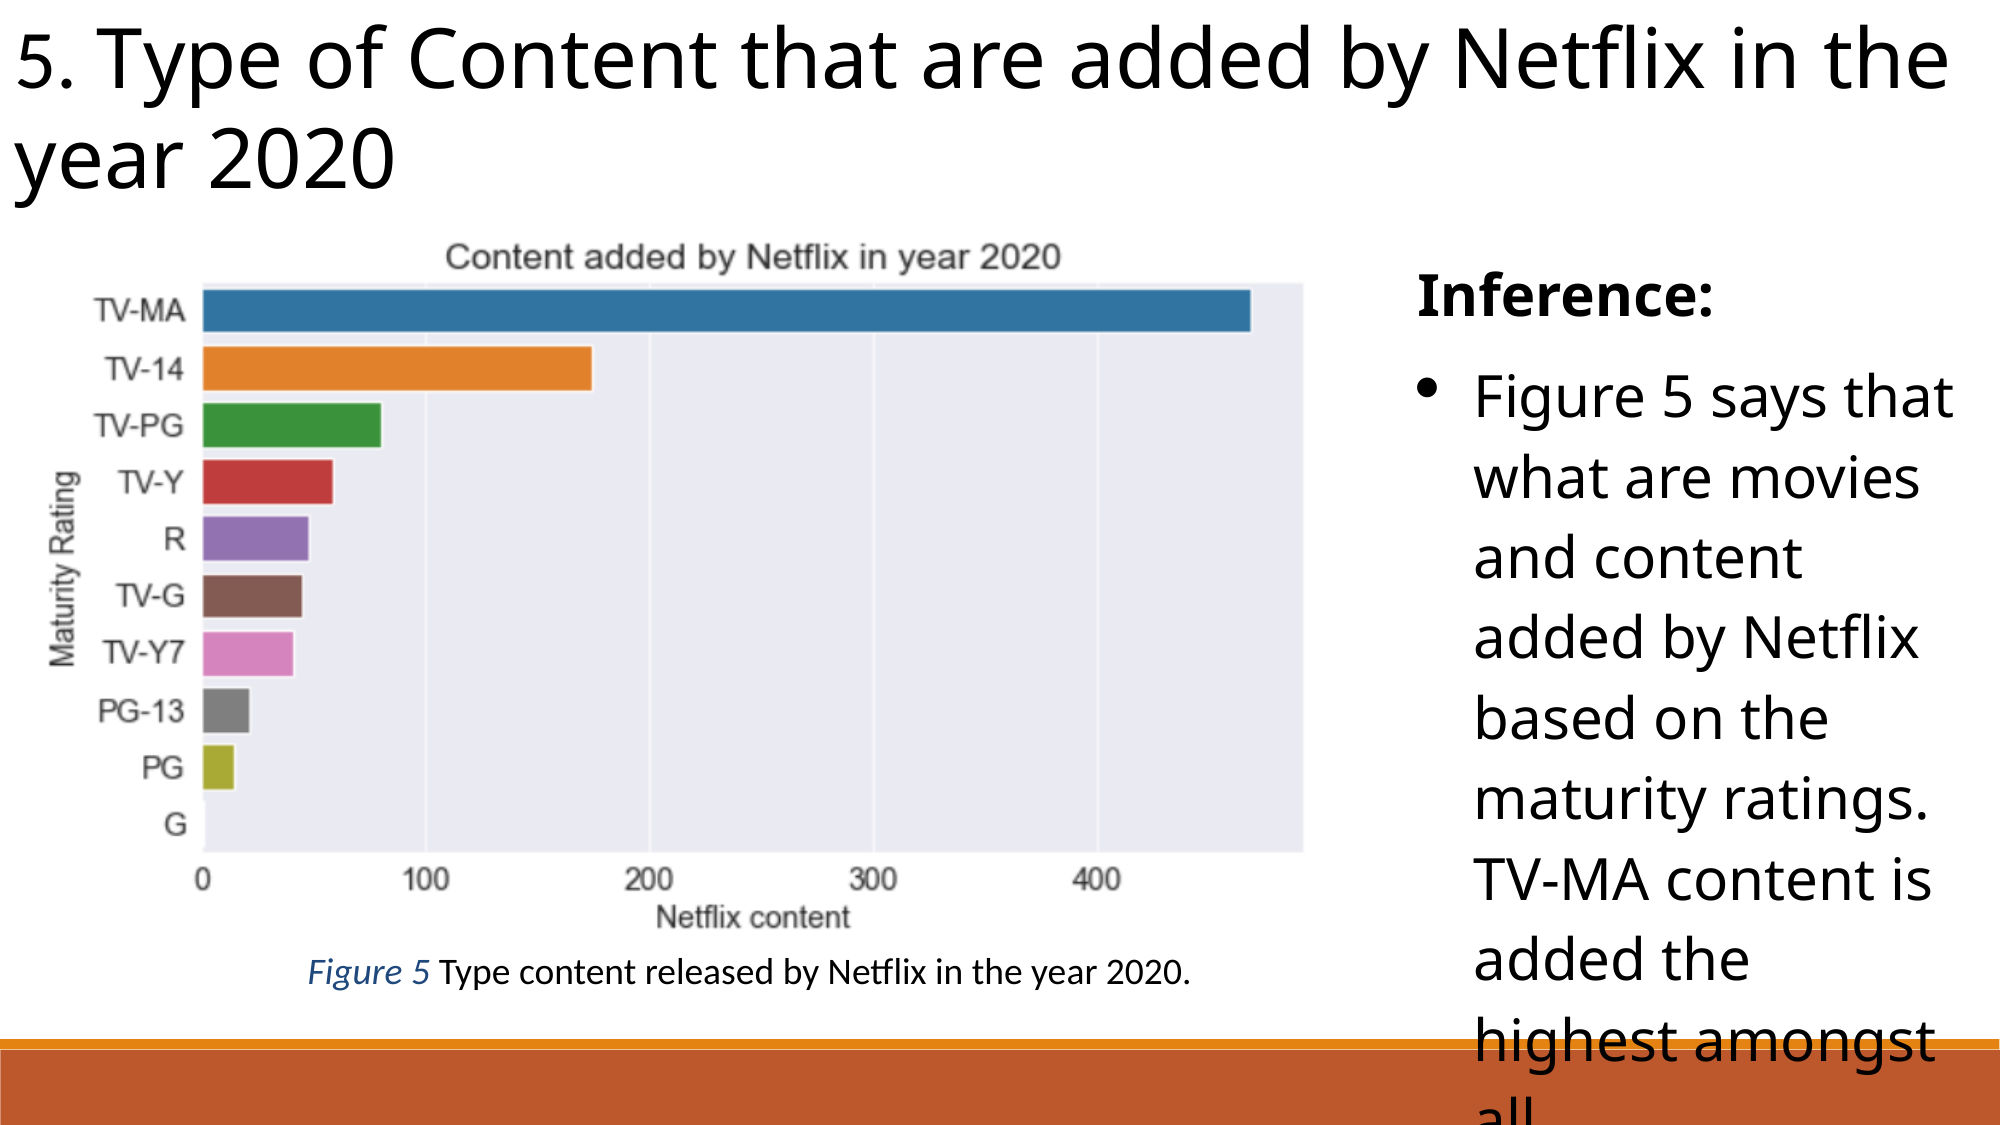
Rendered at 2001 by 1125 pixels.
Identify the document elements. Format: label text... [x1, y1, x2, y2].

text_box Inference: Figure 5 says that what are movies and content added by Netflix based on the maturity ratings. TV-MA content is added the highest amongst all. [1402, 240, 1979, 1125]
text_box Figure 5 Type content released by Netflix in the year 2020. [240, 948, 1260, 1000]
text_box 5. Type of Content that are added by Netflix in the year 2020 [0, 0, 2000, 213]
picture [10, 214, 1370, 940]
